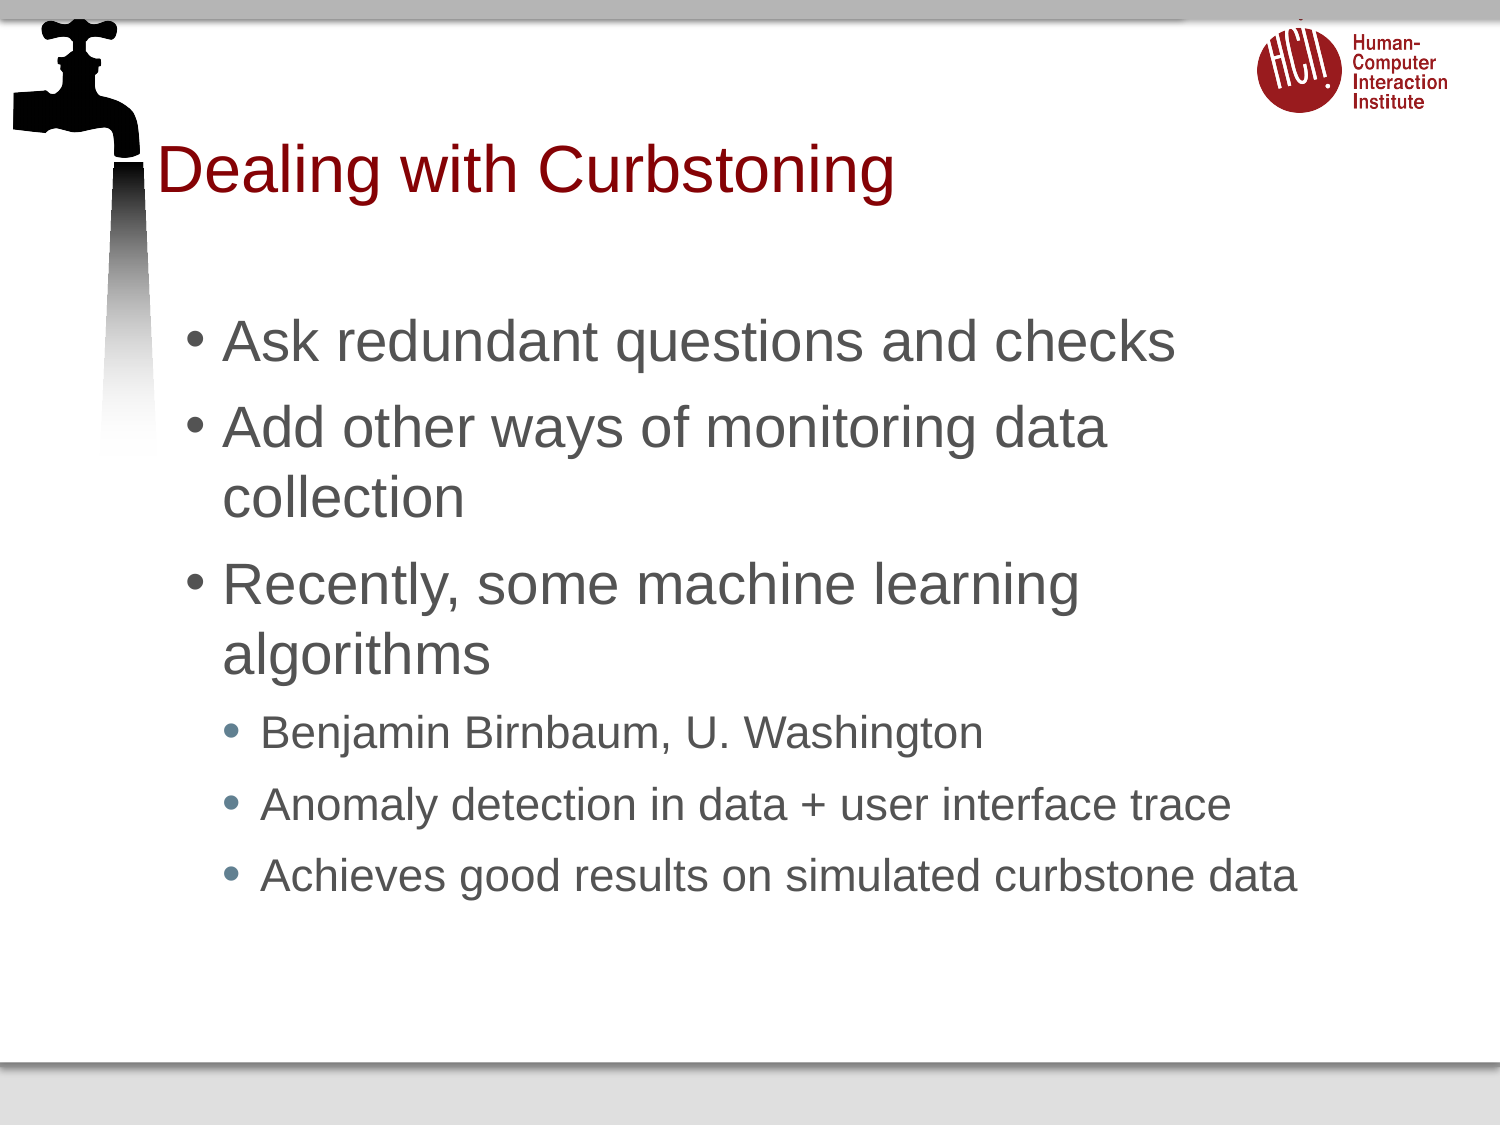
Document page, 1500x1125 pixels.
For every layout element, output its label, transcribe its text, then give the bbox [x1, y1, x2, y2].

title Dealing with Curbstoning [156, 50, 1187, 214]
picture [13, 20, 140, 158]
list Ask redundant questions and checks Add other ways of monitoring data collection Recently, some machine learning algorithms Benjamin Birnbaum, U. Washington Anomaly detection in data + user interface trace Achieves good results on simulated curbstone data [185, 303, 1342, 1022]
picture [1257, 20, 1447, 113]
